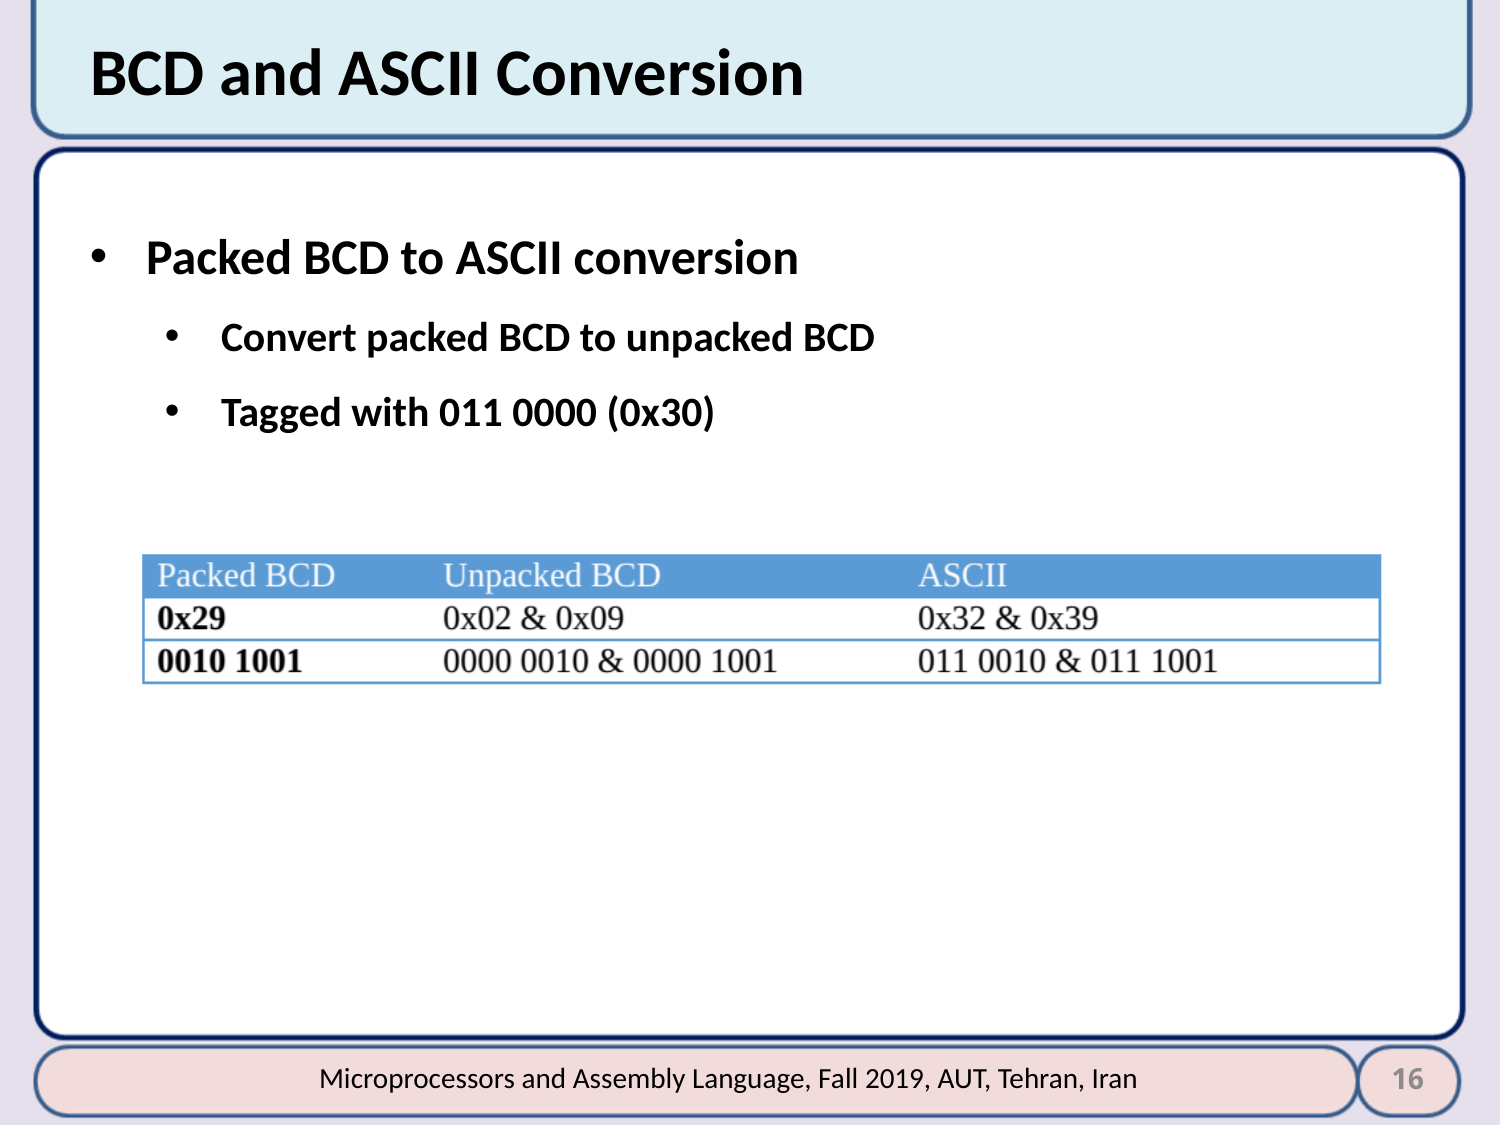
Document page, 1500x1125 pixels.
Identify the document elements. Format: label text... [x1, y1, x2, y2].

picture [0, 0, 1500, 1125]
slide_number 16 [1363, 1049, 1453, 1110]
title BCD and ASCII Conversion [75, 0, 1425, 138]
text_box Microprocessors and Assembly Language, Fall 2019, AUT, Tehran, Iran [162, 1051, 1288, 1102]
text_box Packed BCD to ASCII conversion Convert packed BCD to unpacked BCD Tagged with 011 0000 (0x30) [75, 187, 1450, 443]
